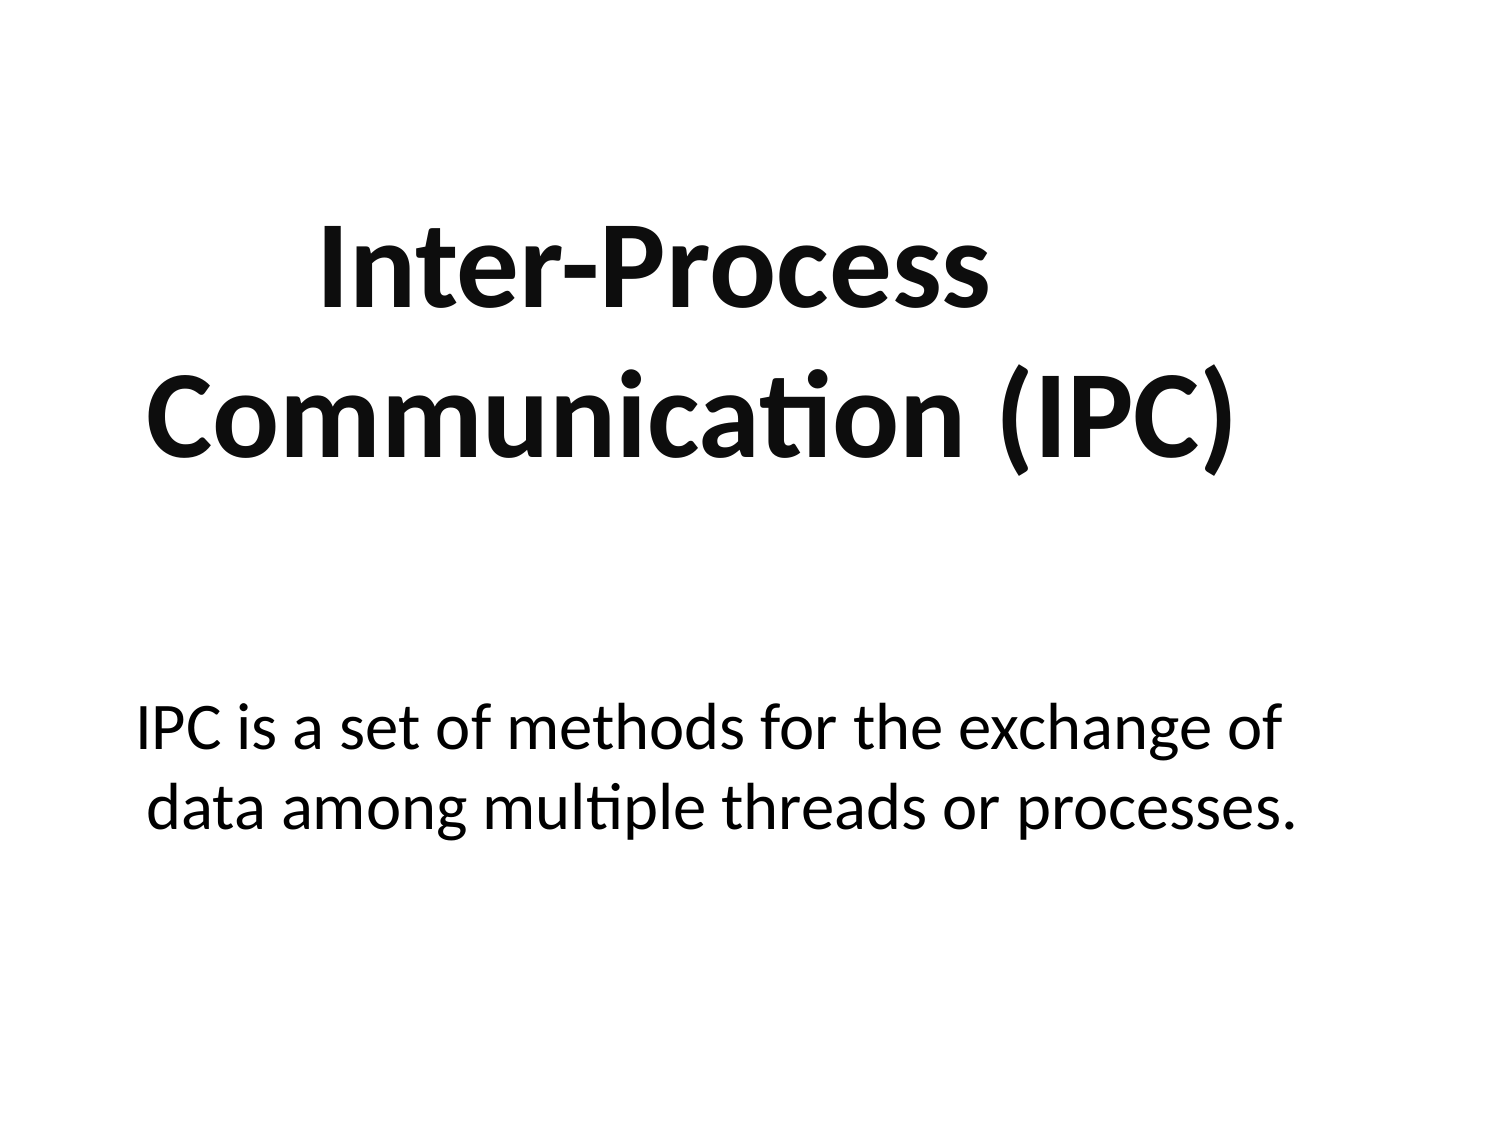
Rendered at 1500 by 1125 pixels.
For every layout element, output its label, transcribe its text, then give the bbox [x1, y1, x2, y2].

list Inter-Process Communication (IPC) IPC is a set of methods for the exchange of data among multiple threads or processes. [75, 70, 1425, 1005]
